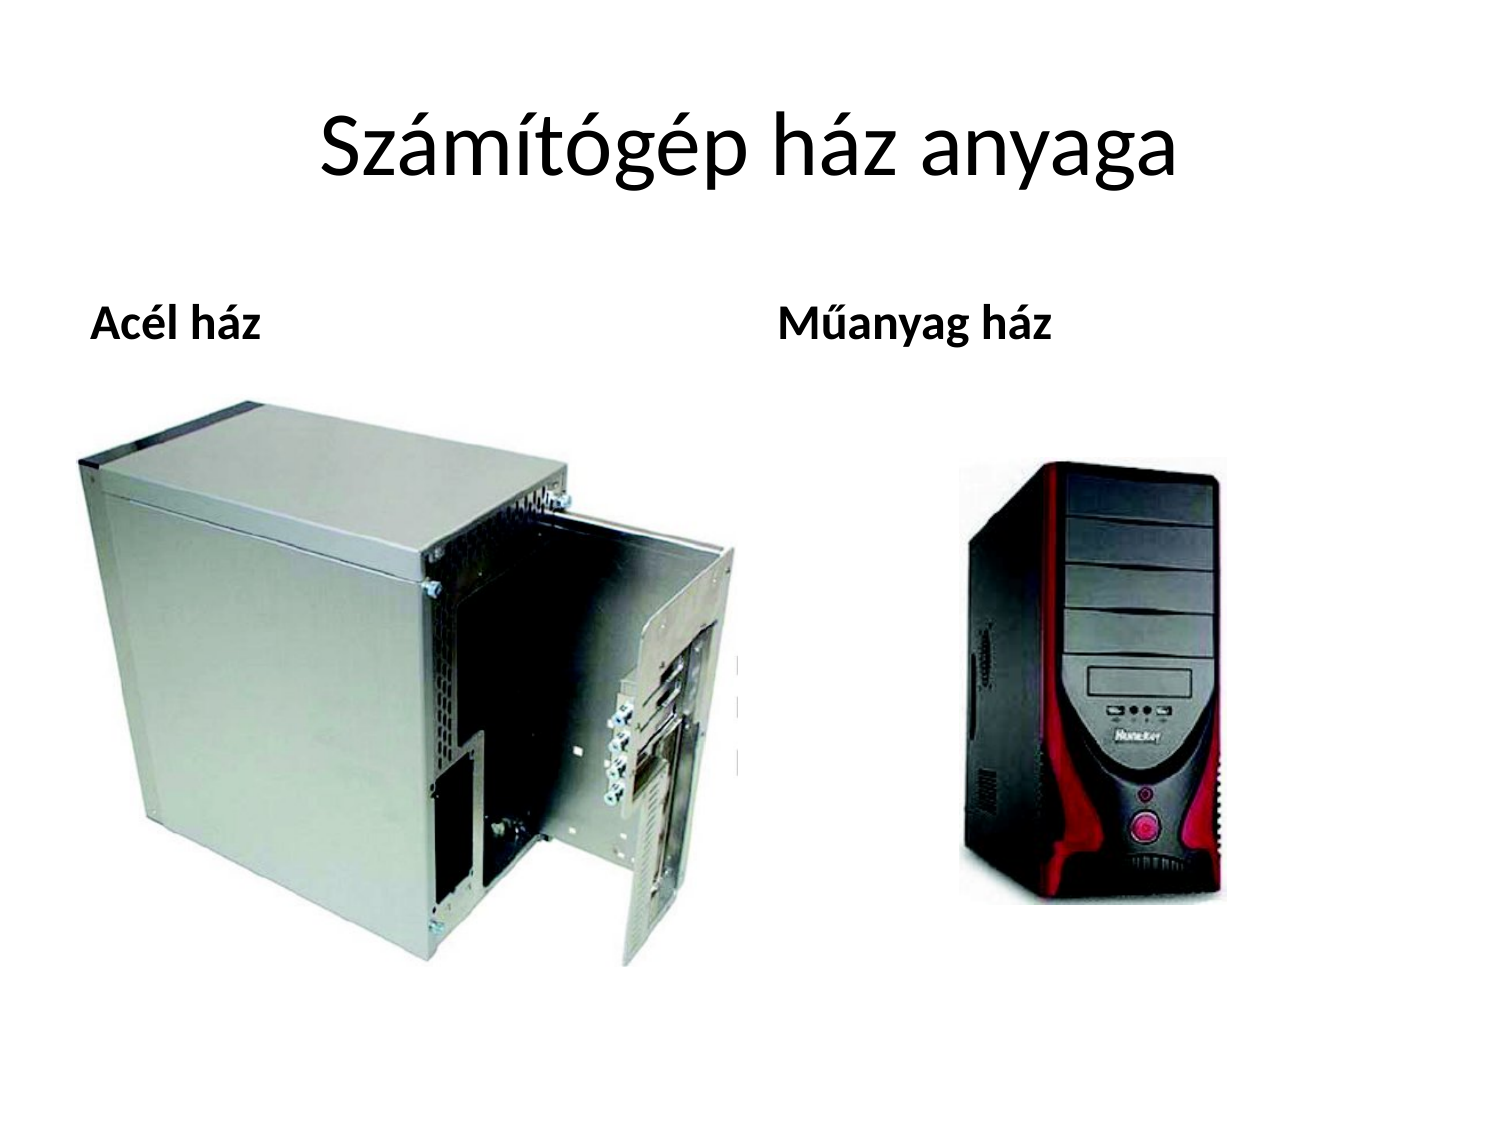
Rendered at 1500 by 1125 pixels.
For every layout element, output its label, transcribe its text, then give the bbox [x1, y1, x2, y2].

list Műanyag ház [761, 251, 1425, 357]
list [959, 457, 1228, 905]
title Számítógép ház anyaga [75, 45, 1425, 233]
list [74, 394, 738, 968]
list Acél ház [75, 251, 738, 357]
